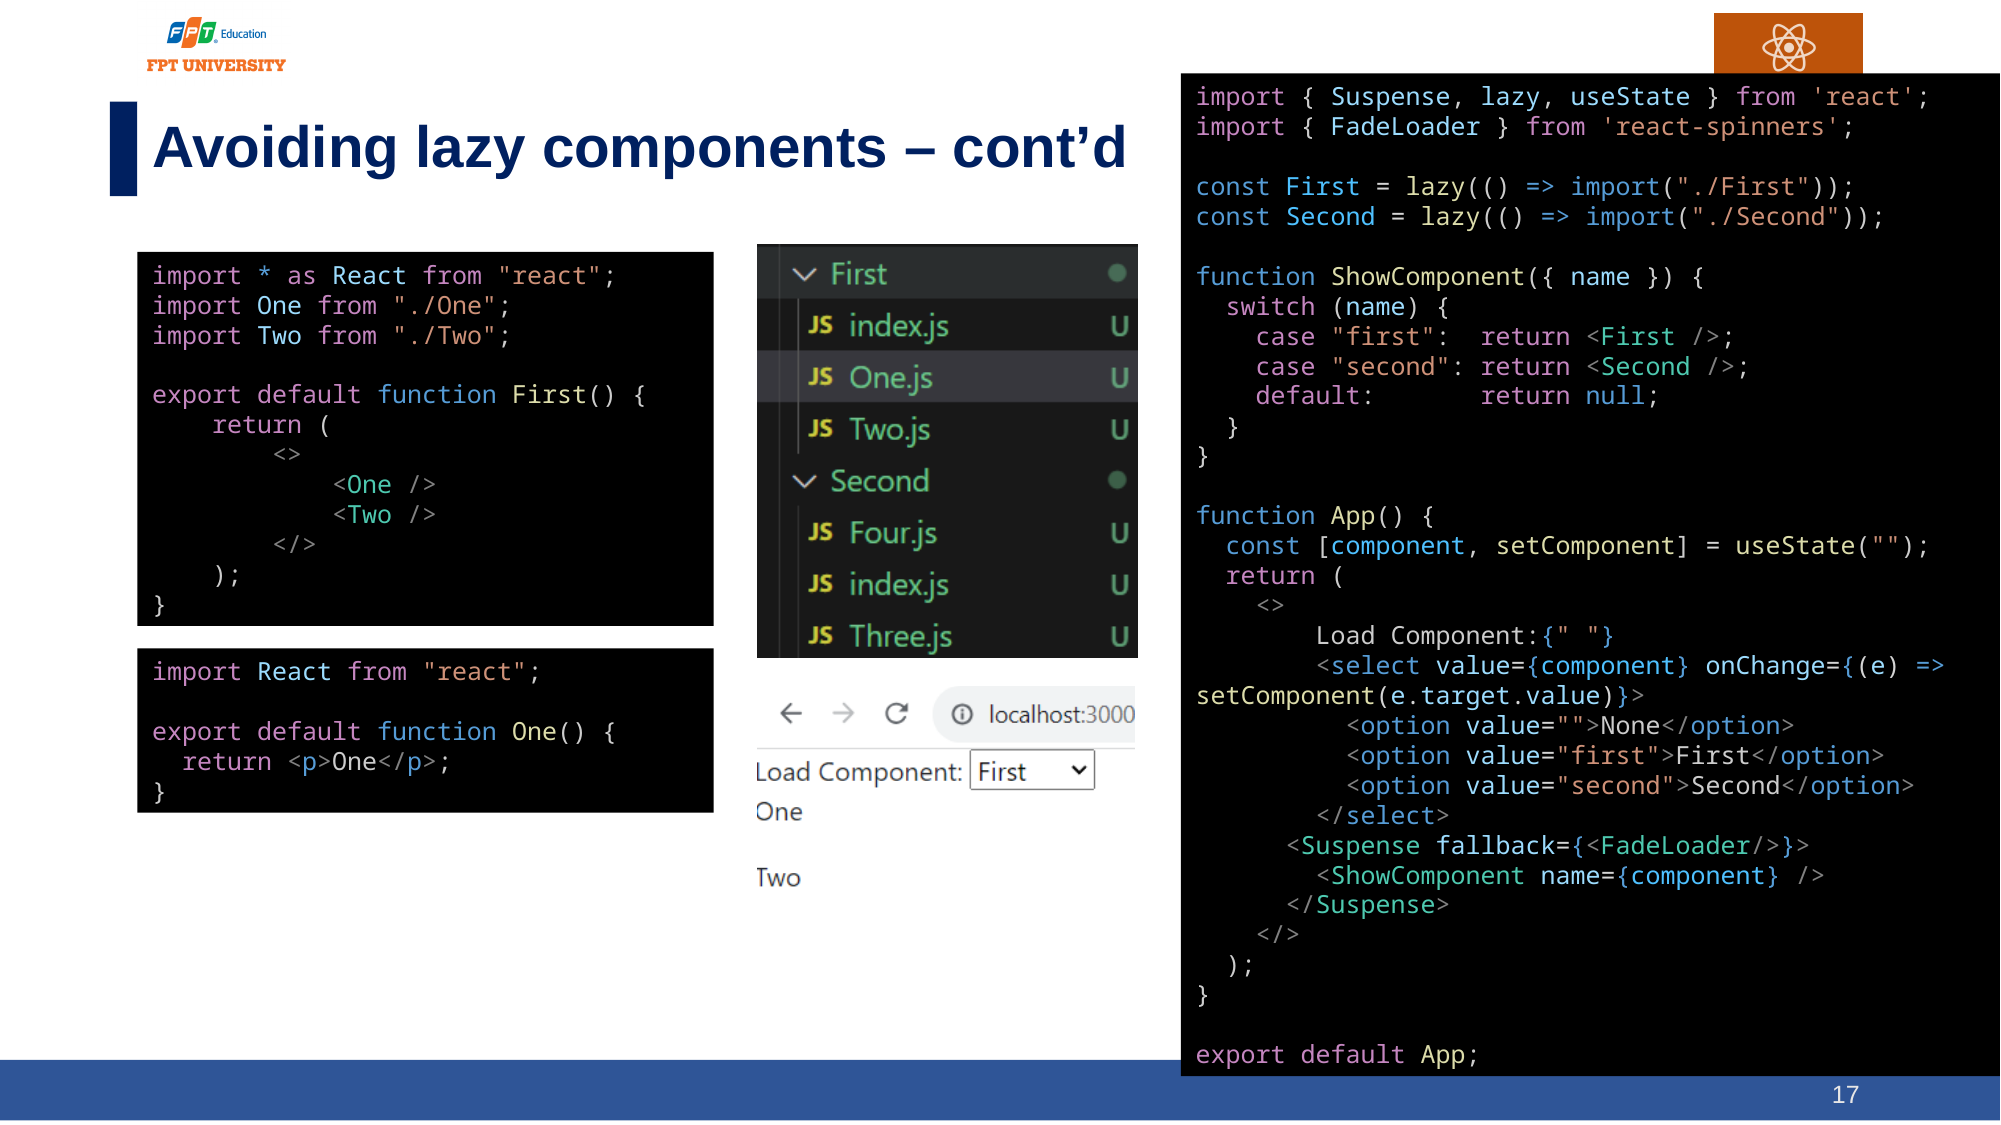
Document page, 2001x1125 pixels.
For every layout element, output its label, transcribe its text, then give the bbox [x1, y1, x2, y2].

picture [757, 244, 1138, 658]
text_box import * as React from "react"; import One from "./One"; import Two from "./Two"; export default function First() { return ( <> <One /> <Two /> </> ); } [137, 251, 714, 626]
slide_number 17 [1424, 1077, 1875, 1123]
title Avoiding lazy components – cont’d [137, 101, 1180, 197]
text_box import React from "react"; export default function One() { return <p>One</p>; } [137, 648, 714, 813]
text_box import { Suspense, lazy, useState } from 'react'; import { FadeLoader } from 'react-spinners'; const First = lazy(() => import("./First")); const Second = lazy(() => import("./Second")); function ShowComponent({ name }) { switch (name) { case "first": return <First />; case "second": return <Second />; default: return null; } } function App() { const [component, setComponent] = useState(""); return ( <> Load Component:{" "} <select value={component} onChange={(e) => setComponent(e.target.value)}> <option value="">None</option> <option value="first">First</option> <option value="second">Second</option> </select> <Suspense fallback={<FadeLoader/>}> <ShowComponent name={component} /> </Suspense> </> ); } export default App; [1180, 73, 2000, 1077]
picture [137, 1, 291, 86]
picture [757, 686, 1135, 906]
